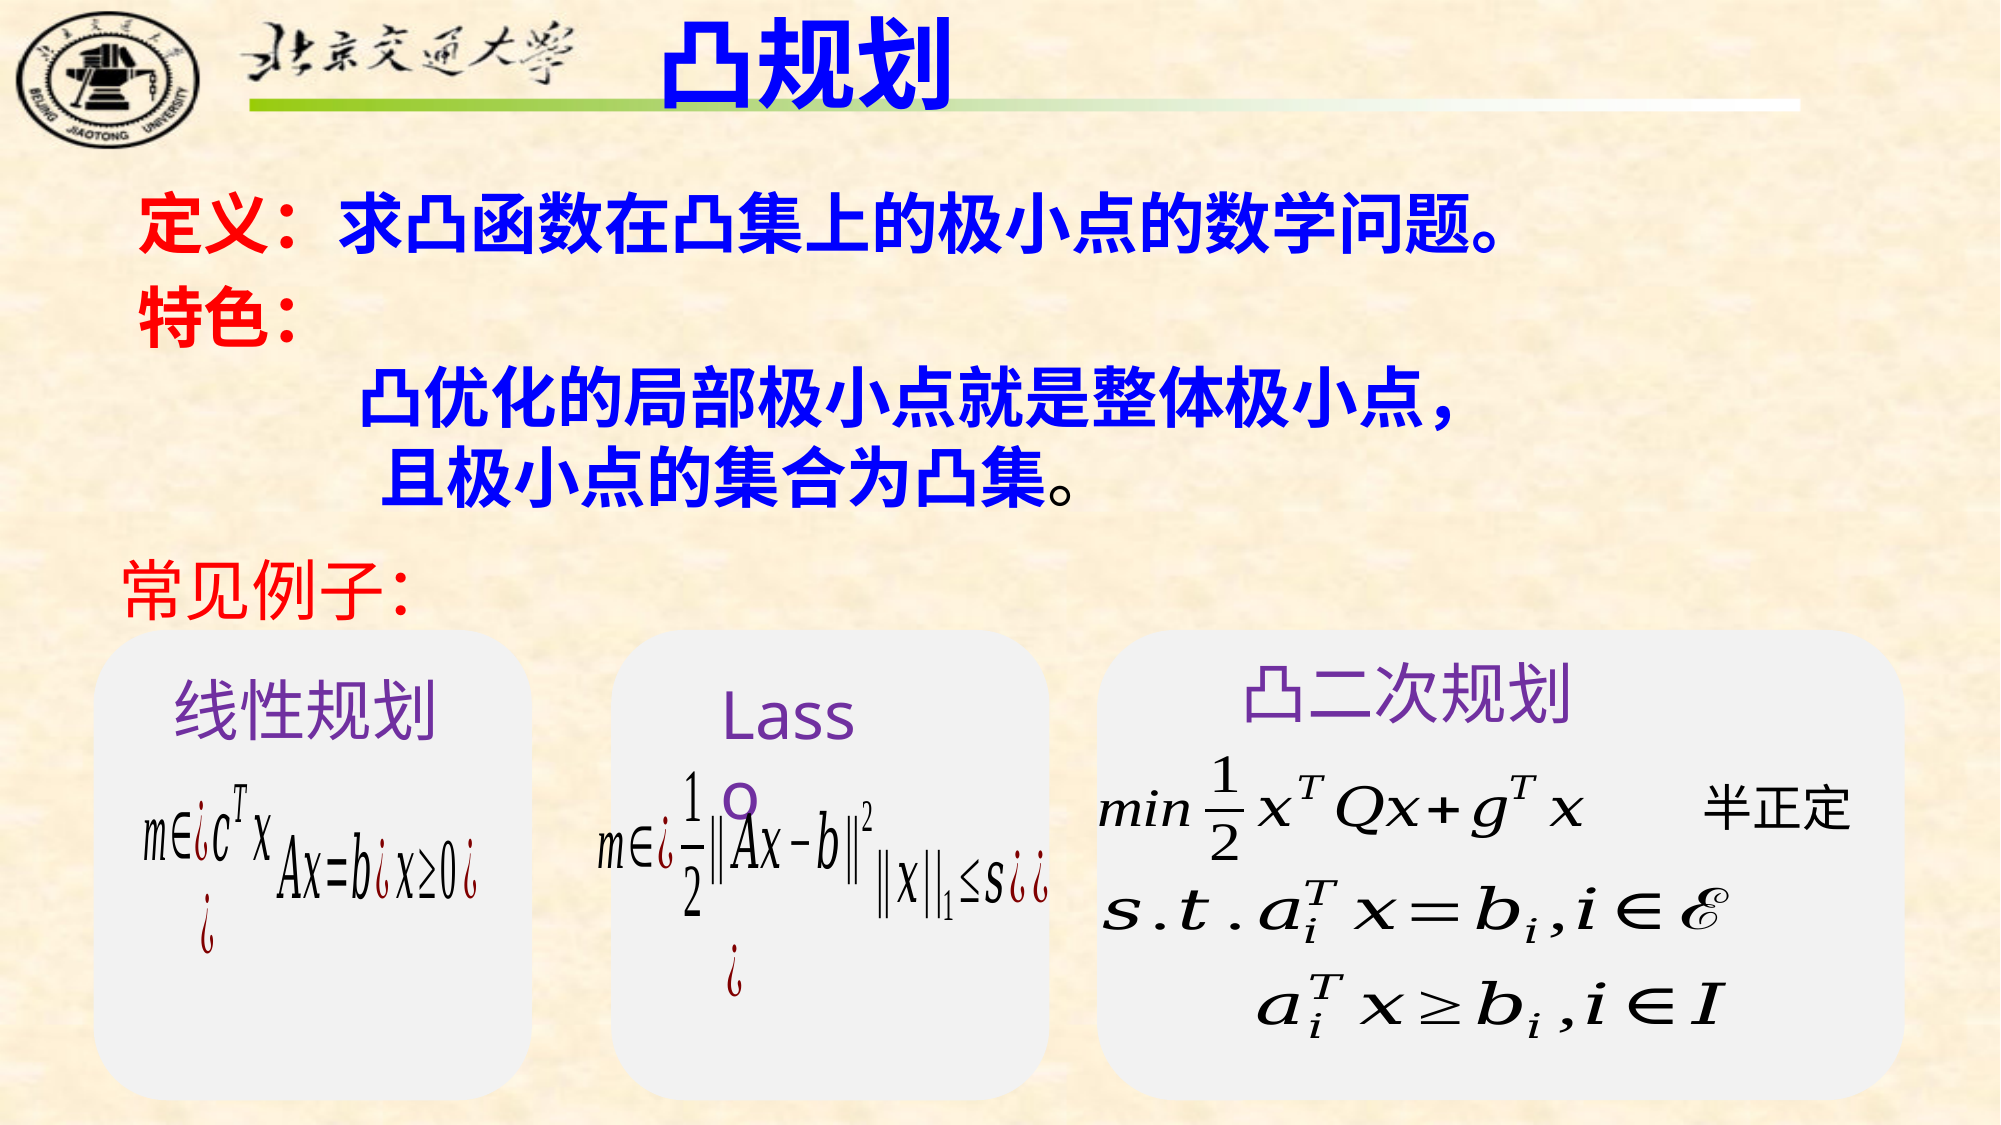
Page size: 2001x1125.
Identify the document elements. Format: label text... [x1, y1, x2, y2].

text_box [1096, 629, 1905, 1101]
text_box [93, 629, 532, 1101]
picture [0, 0, 2001, 1125]
text_box 凸规划 [641, 0, 1366, 129]
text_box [597, 629, 1050, 1101]
text_box 特色： 凸优化的局部极小点就是整体极小点， 且极小点的集合为凸集。 [122, 307, 1507, 486]
text_box 常见例子： [103, 541, 1226, 657]
text_box 定义：求凸函数在凸集上的极小点的数学问题。 [122, 174, 1857, 301]
